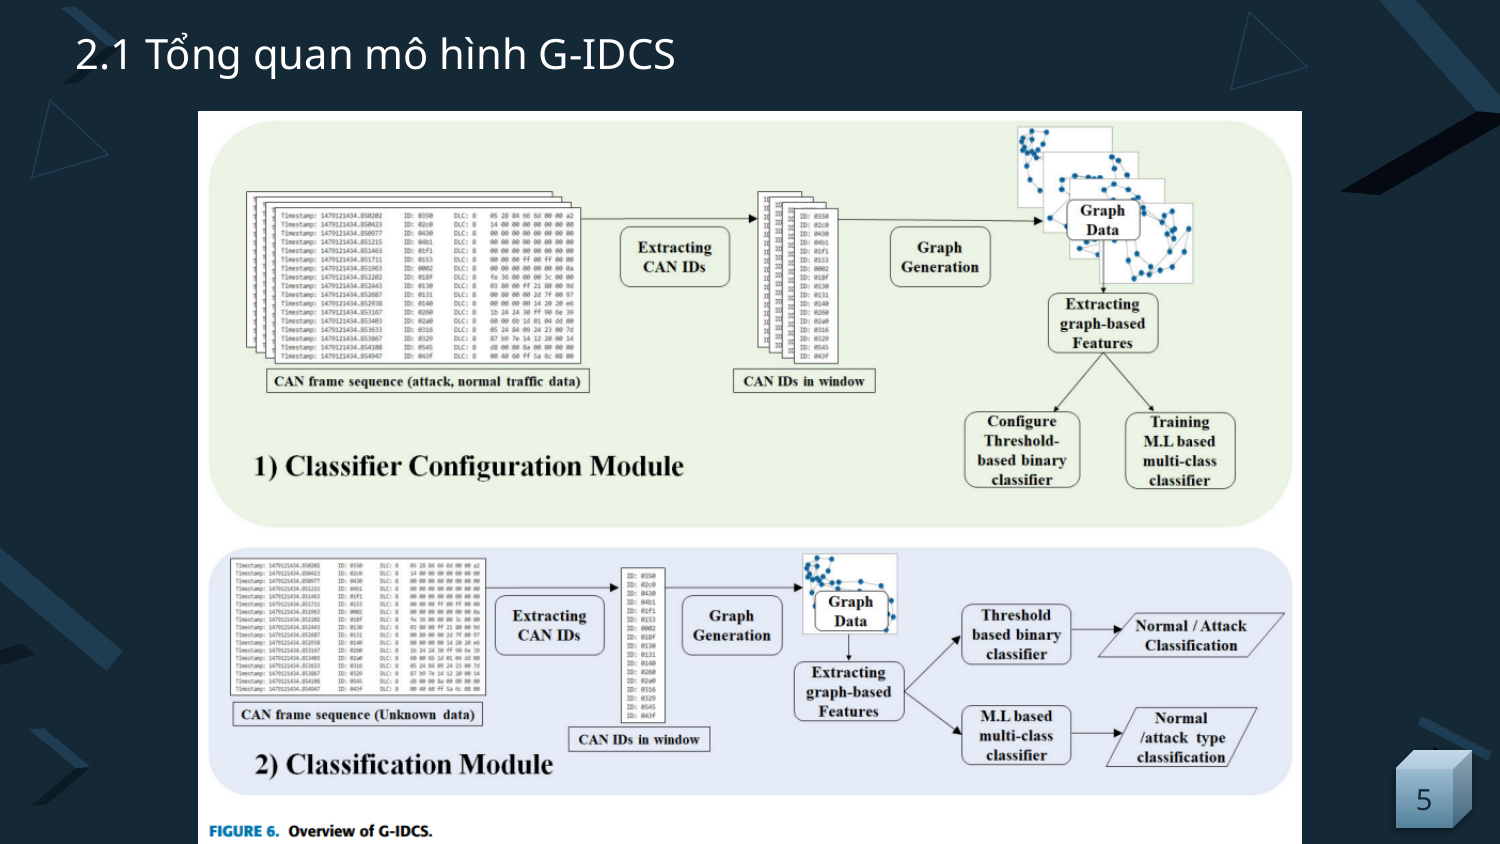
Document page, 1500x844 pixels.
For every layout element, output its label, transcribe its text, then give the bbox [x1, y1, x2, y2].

text_box 5 [1395, 750, 1472, 828]
picture [198, 111, 1302, 844]
text_box 2.1 Tổng quan mô hình G-IDCS [60, 28, 1164, 77]
